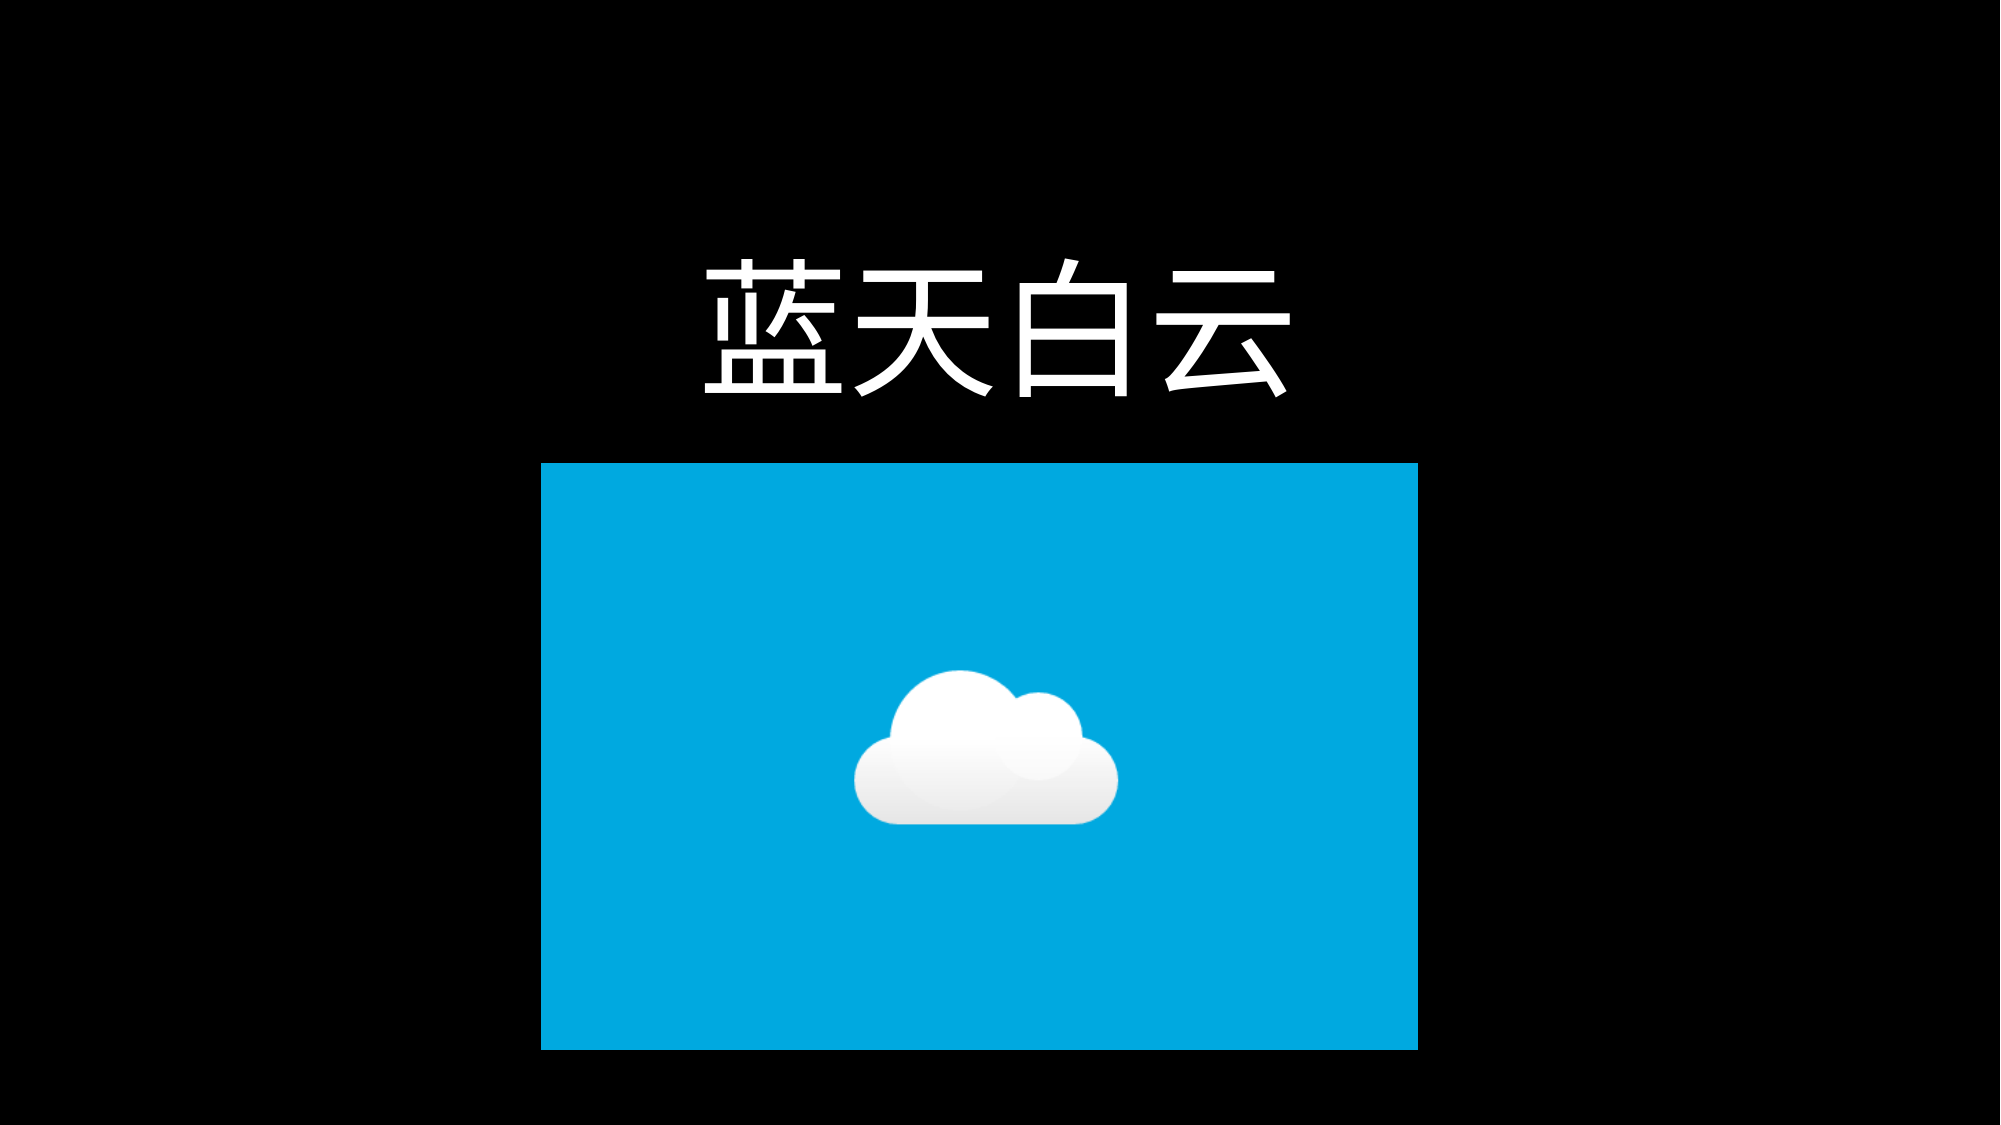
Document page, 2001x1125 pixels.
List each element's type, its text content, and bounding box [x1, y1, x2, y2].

picture [855, 671, 1118, 824]
text_box 蓝天白云 [162, 228, 1835, 423]
